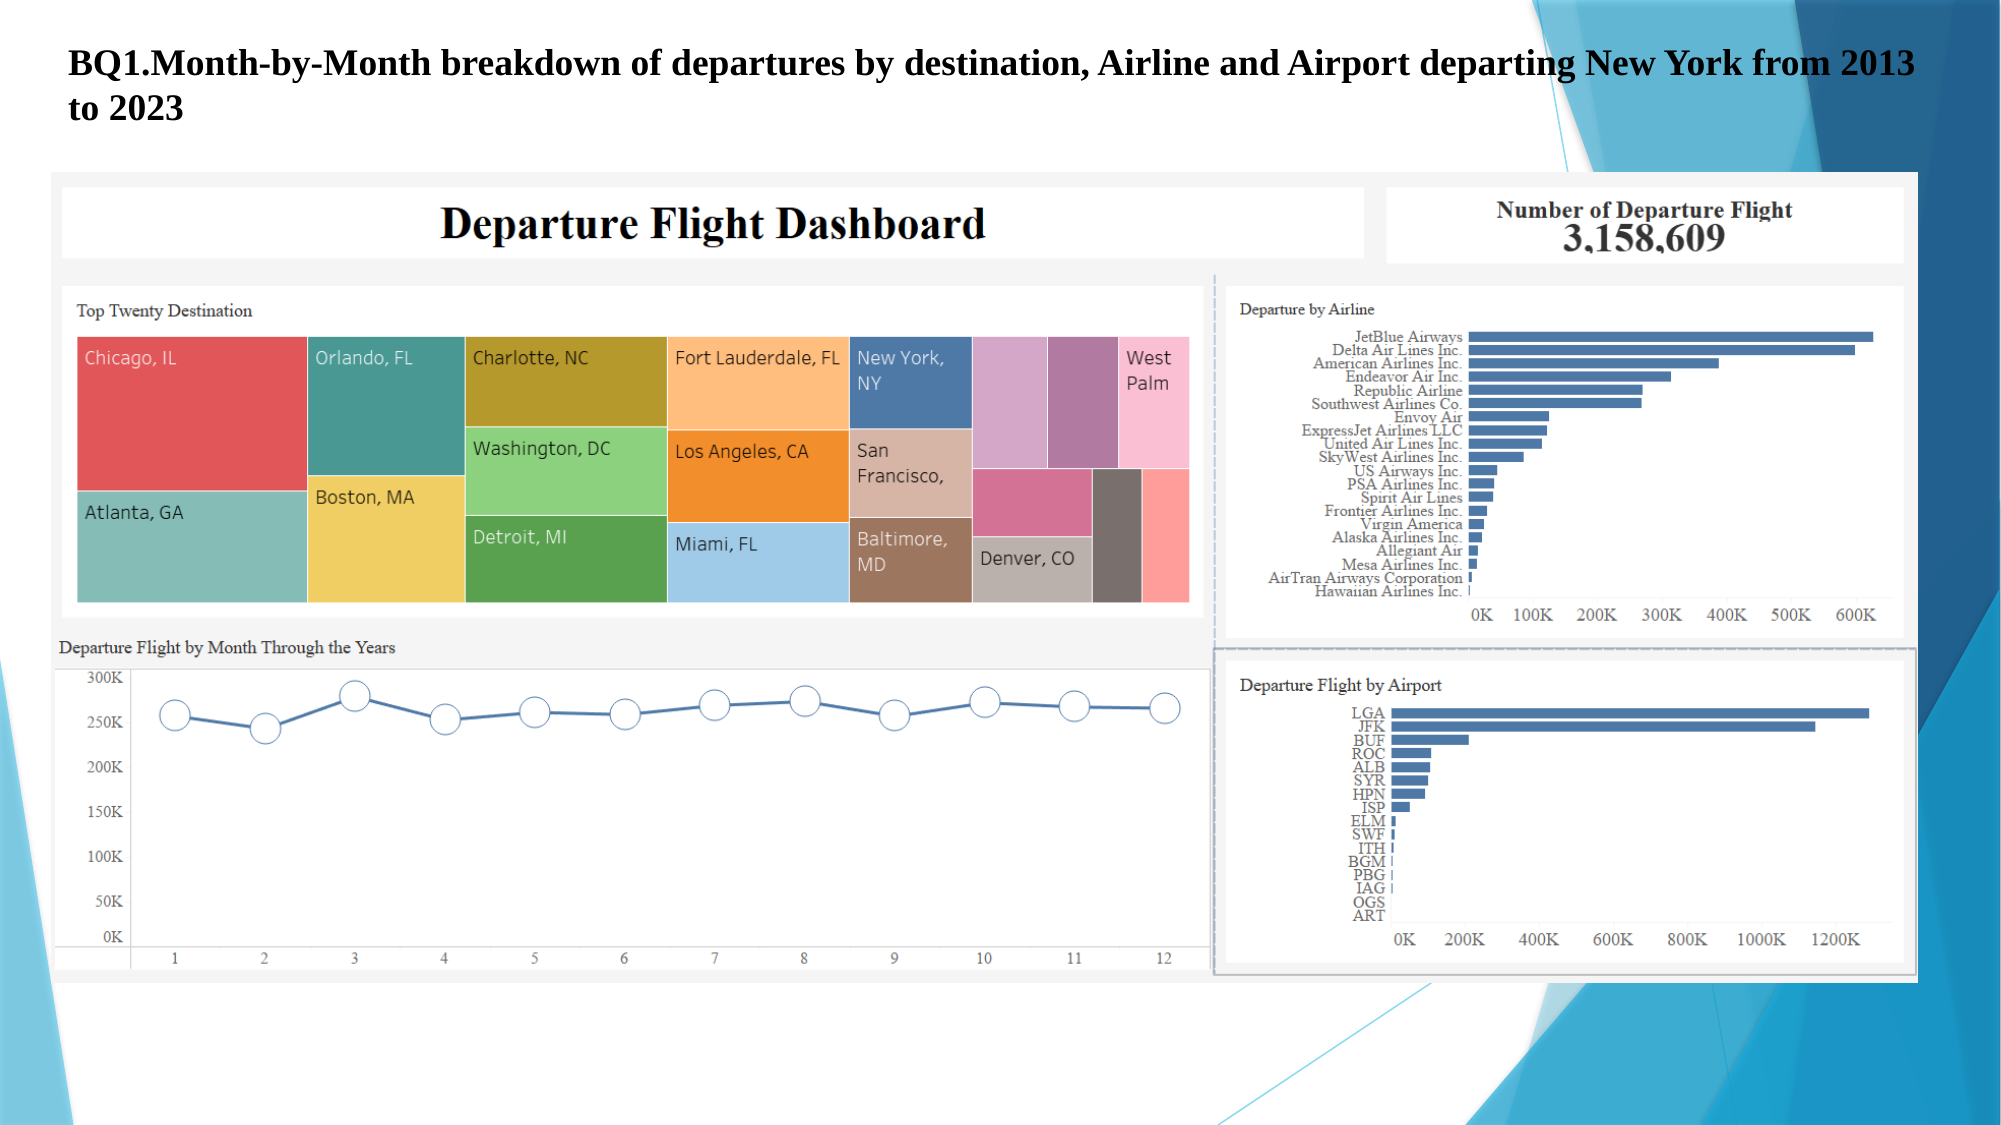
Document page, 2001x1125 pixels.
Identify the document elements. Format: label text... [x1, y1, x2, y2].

text_box BQ1.Month-by-Month breakdown of departures by destination, Airline and Airport departing New York from 2013 to 2023 [53, 30, 1972, 136]
picture [51, 172, 1919, 984]
